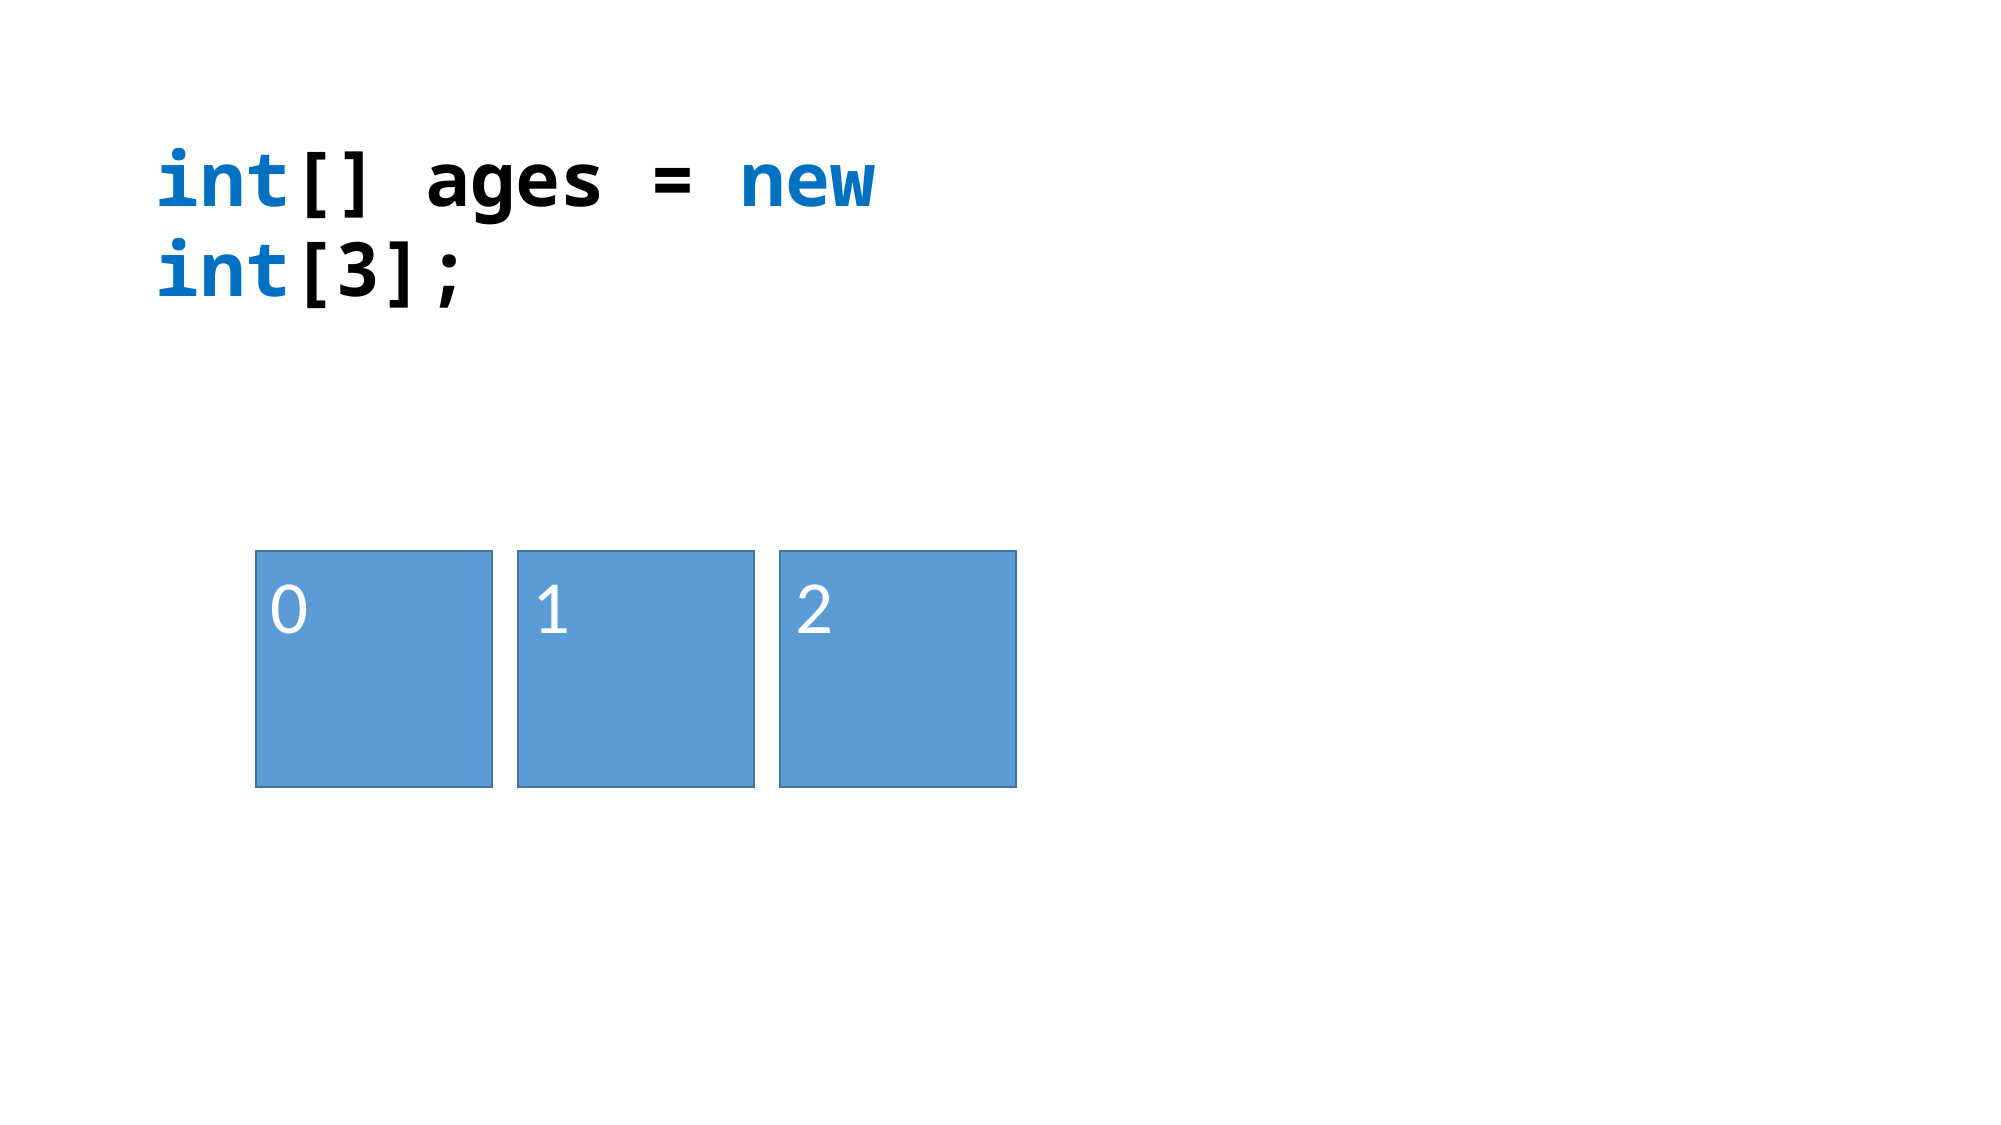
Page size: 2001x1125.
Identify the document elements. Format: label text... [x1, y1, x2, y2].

text_box 2 [779, 550, 1017, 788]
text_box 0 [255, 550, 493, 788]
text_box 1 [517, 550, 755, 788]
text_box int[] ages = new int[3]; [141, 123, 1169, 319]
